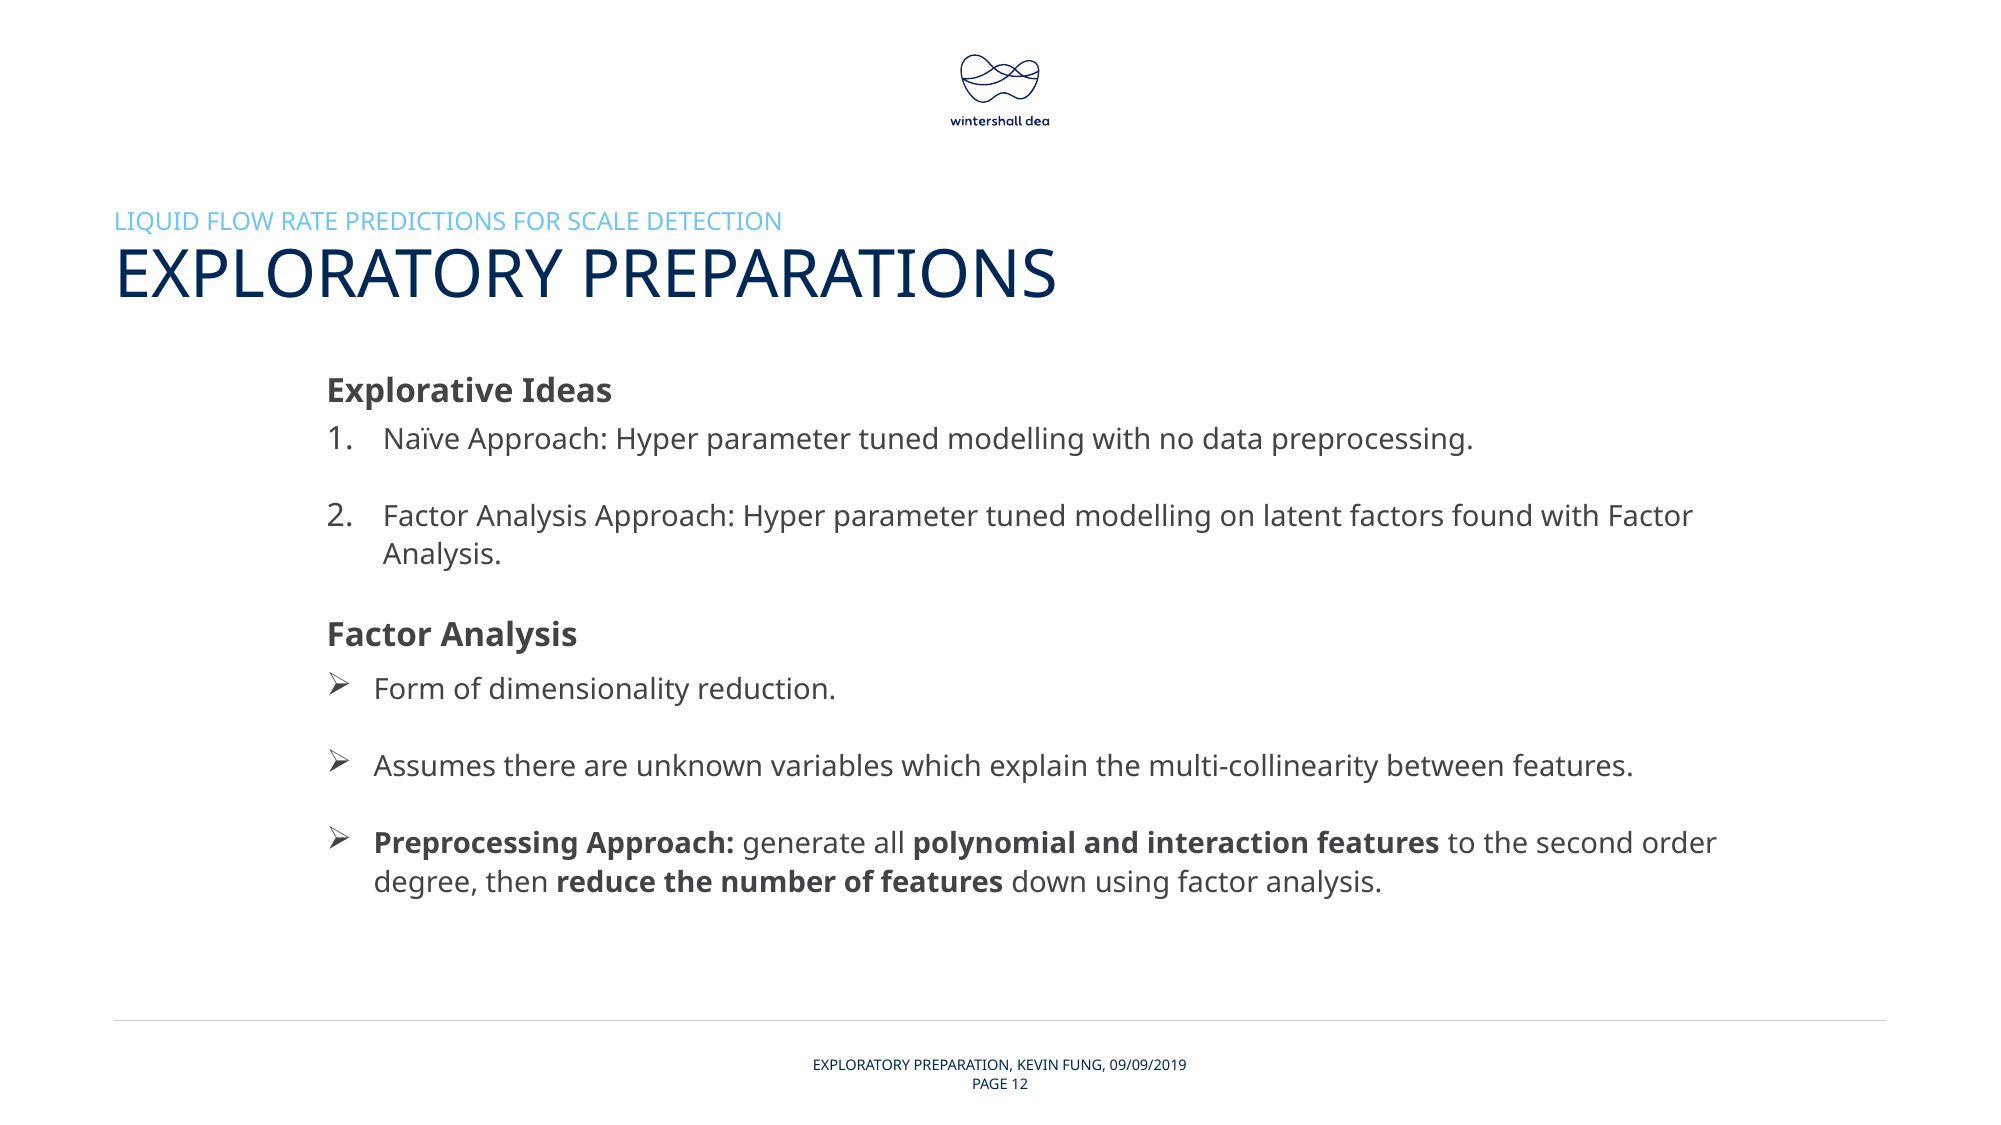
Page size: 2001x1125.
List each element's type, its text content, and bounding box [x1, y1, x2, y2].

slide_number Page 12 [914, 1075, 1086, 1094]
text_box Explorative Ideas [326, 365, 1000, 416]
title Exploratory preparations [114, 243, 1886, 313]
list liquid flow rate predictions for scale detection [114, 202, 1886, 236]
footer Exploratory preparation, kevin fung, 09/09/2019 [114, 1054, 1886, 1075]
list Naïve Approach: Hyper parameter tuned modelling with no data preprocessing. Factor Analysis Approach: Hyper parameter tuned modelling on latent factors found with Factor Analysis. Factor Analysis Form of dimensionality reduction. Assumes there are unknown variables which explain the multi-collinearity between features. Preprocessing Approach: generate all polynomial and interaction features to the second order degree, then reduce the number of features down using factor analysis. [326, 417, 1726, 875]
